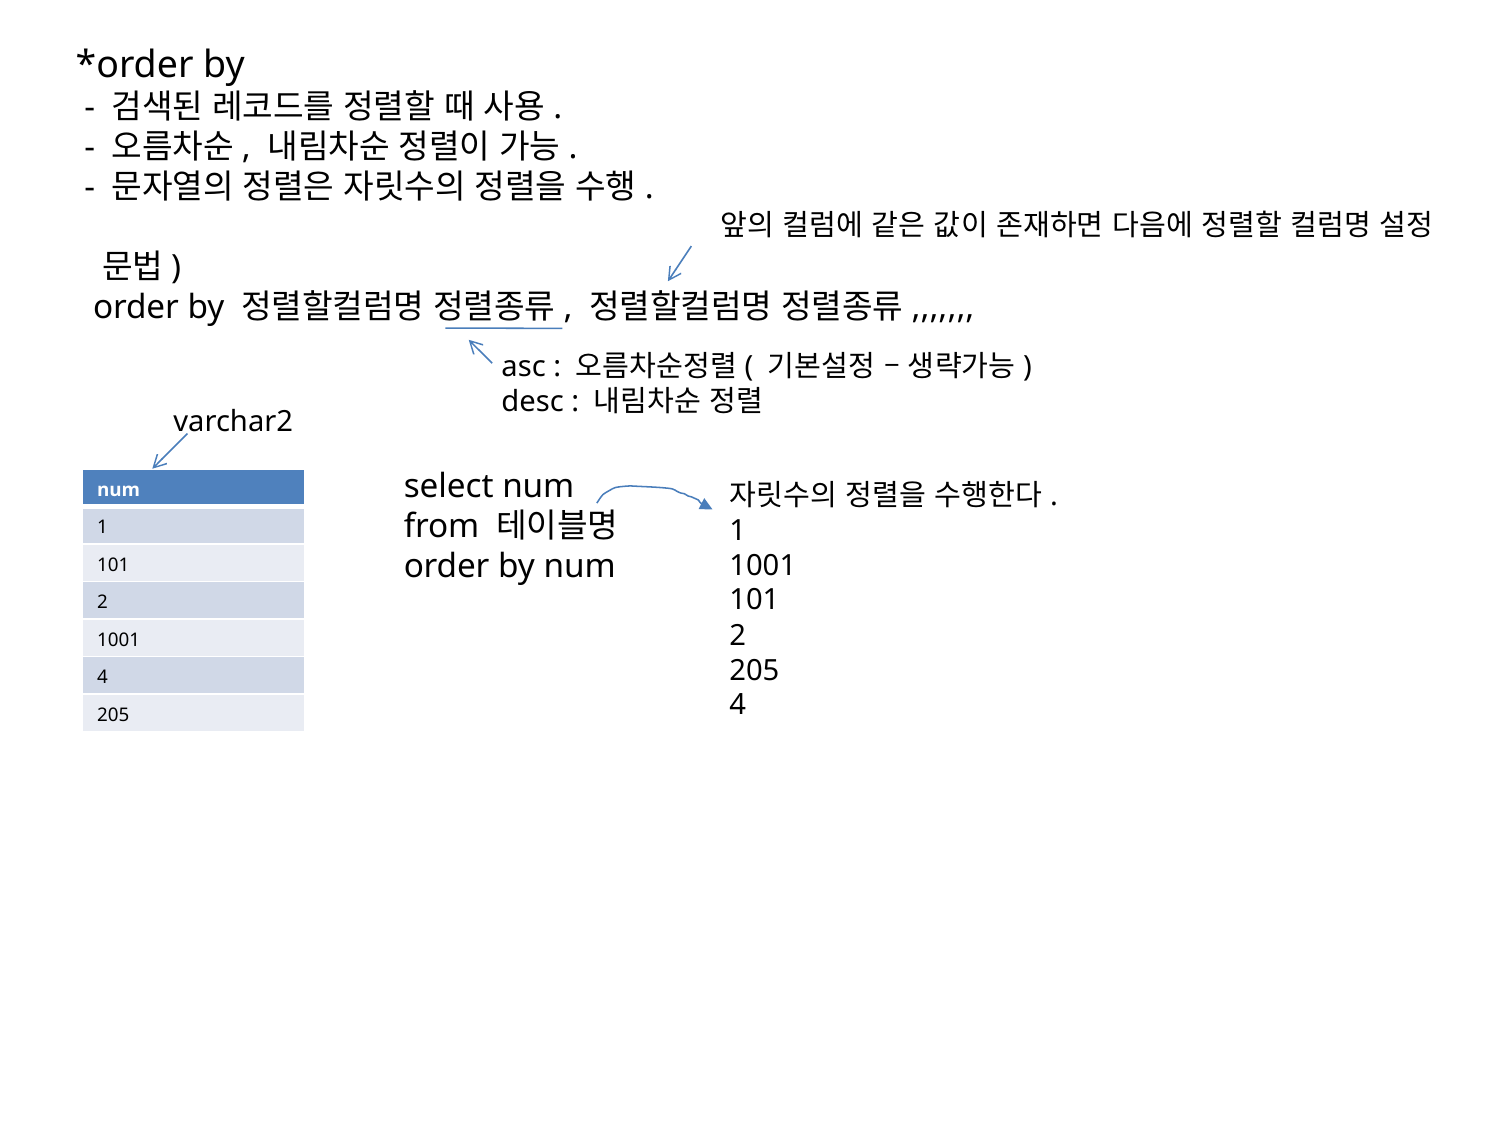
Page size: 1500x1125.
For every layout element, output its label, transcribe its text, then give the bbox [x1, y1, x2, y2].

text_box 앞의 컬럼에 같은 값이 존재하면 다음에 정렬할 컬럼명 설정 [705, 199, 1450, 249]
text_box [152, 433, 188, 469]
table_cell 1001 [83, 620, 304, 656]
text_box varchar2 [158, 394, 309, 445]
text_box select num from 테이블명 order by num [389, 456, 634, 592]
table_cell 4 [83, 657, 304, 693]
text_box 자릿수의 정렬을 수행한다. 1 1001 101 2 205 4 [714, 468, 1073, 729]
table_header num [83, 470, 304, 504]
text_box *order by - 검색된 레코드를 정렬할 때 사용. - 오름차순, 내림차순 정렬이 가능. - 문자열의 정렬은 자릿수의 정렬을 수행. 문법) order by 정렬할컬럼명 정렬종류, 정렬할컬럼명 정렬종류,,,,,,, [60, 33, 990, 532]
table_cell 1 [83, 509, 304, 543]
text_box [661, 251, 698, 276]
table_cell 205 [83, 695, 304, 731]
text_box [468, 339, 493, 364]
text_box asc : 오름차순정렬( 기본설정 – 생략가능) desc : 내림차순 정렬 [486, 339, 1047, 425]
text_box [596, 485, 713, 510]
table_cell 2 [83, 582, 304, 618]
table_cell 101 [83, 545, 304, 581]
